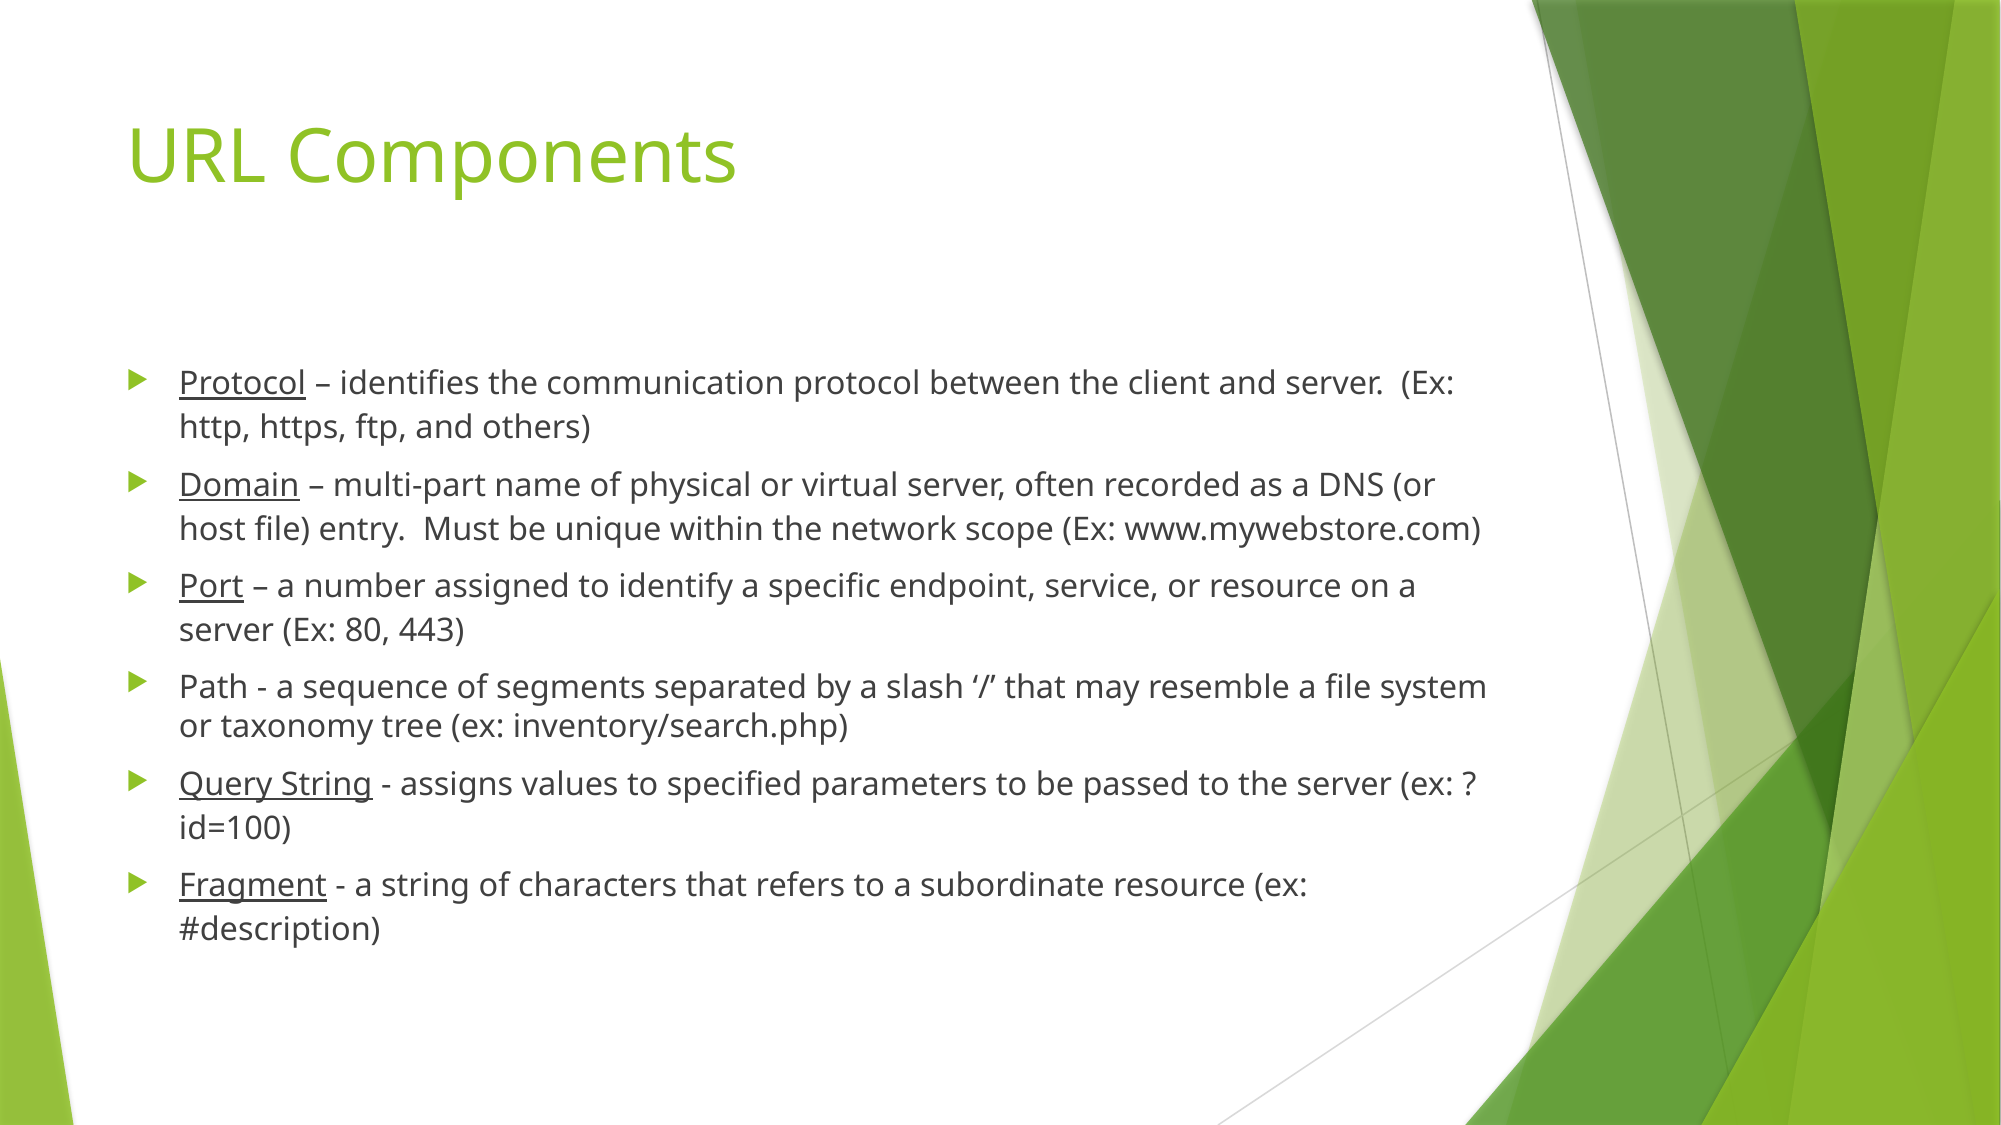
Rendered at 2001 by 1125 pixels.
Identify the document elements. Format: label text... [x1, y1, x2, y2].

list Protocol – identifies the communication protocol between the client and server. (Ex: http, https, ftp, and others) Domain – multi-part name of physical or virtual server, often recorded as a DNS (or host file) entry. Must be unique within the network scope (Ex: www.mywebstore.com) Port – a number assigned to identify a specific endpoint, service, or resource on a server (Ex: 80, 443) Path - a sequence of segments separated by a slash ‘/’ that may resemble a file system or taxonomy tree (ex: inventory/search.php) Query String - assigns values to specified parameters to be passed to the server (ex: ?id=100) Fragment - a string of characters that refers to a subordinate resource (ex: #description) [111, 354, 1522, 992]
title URL Components [111, 99, 1522, 317]
